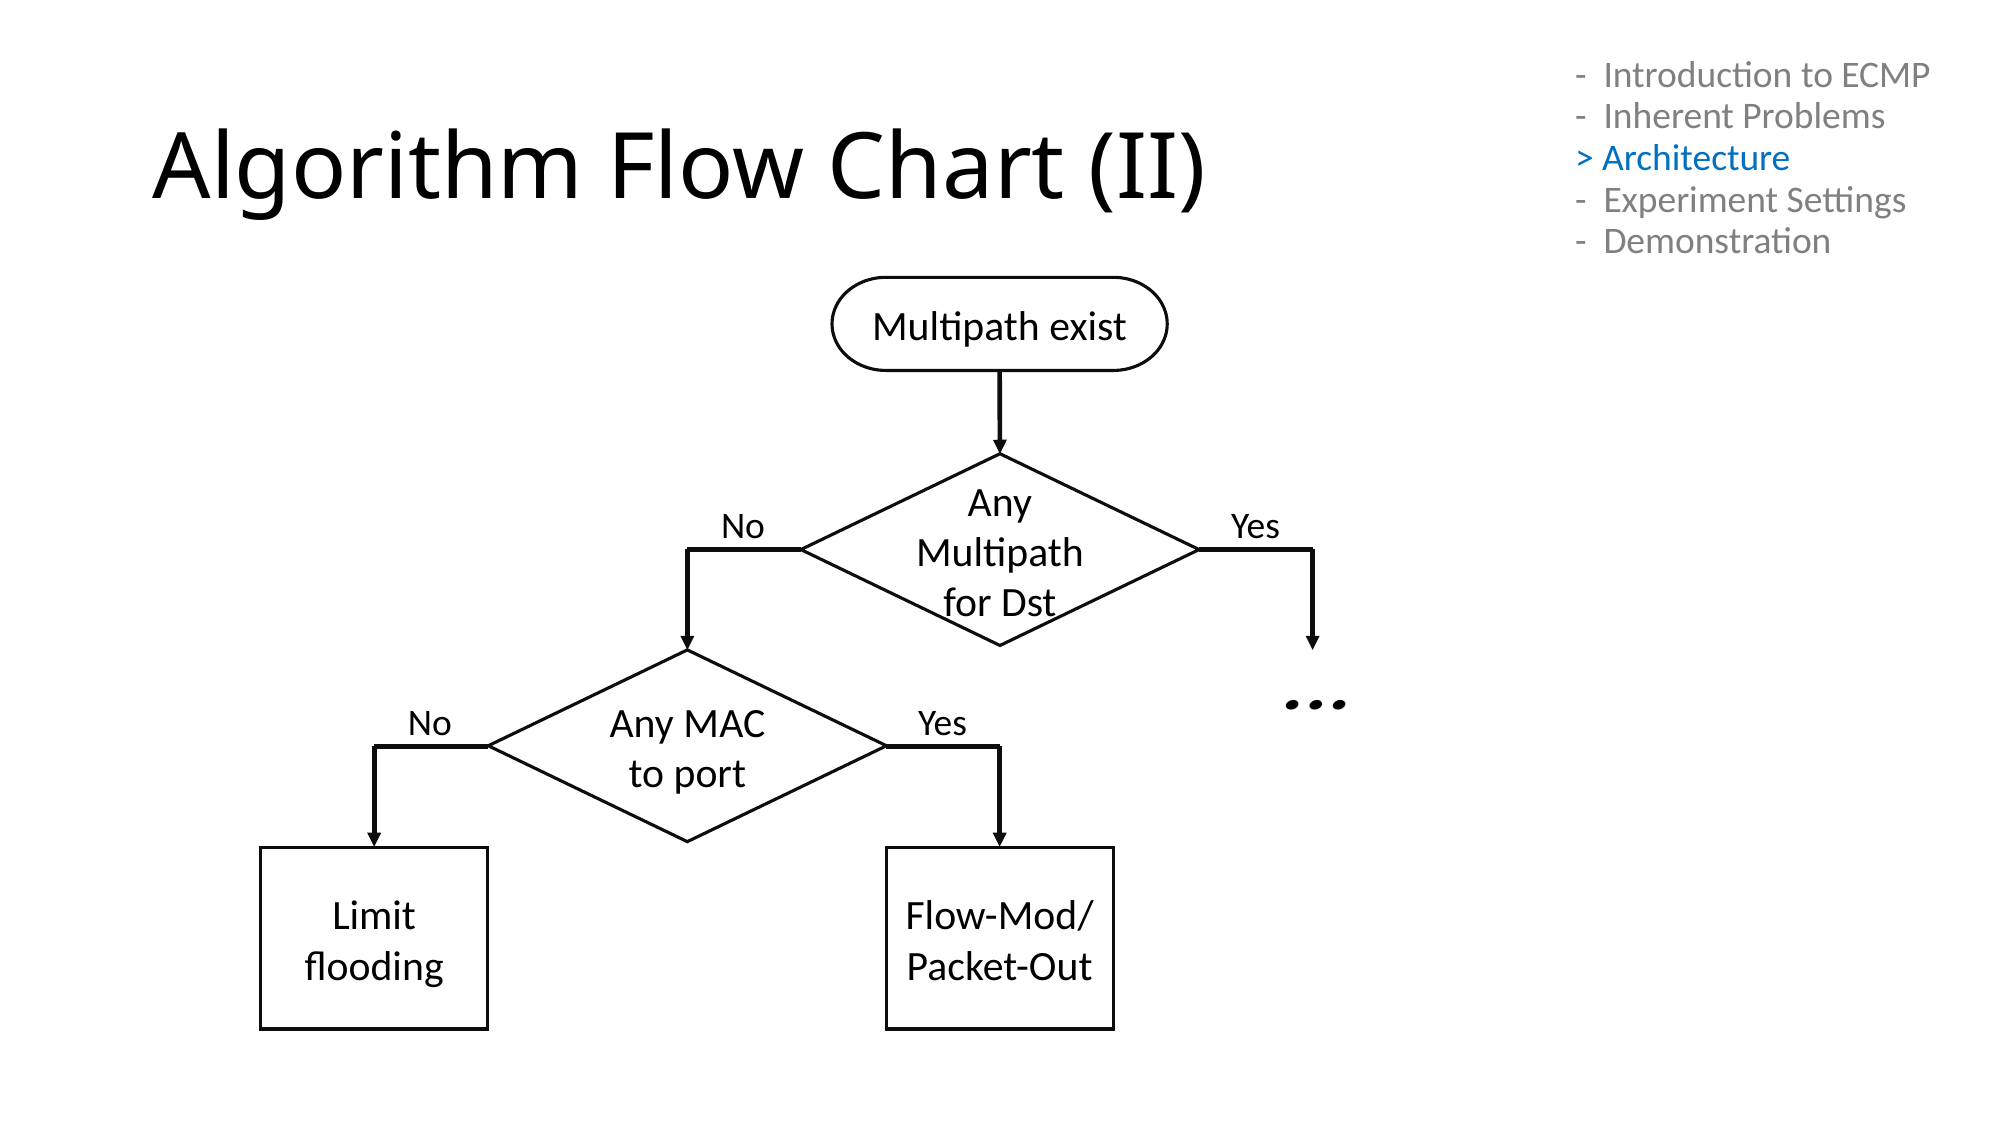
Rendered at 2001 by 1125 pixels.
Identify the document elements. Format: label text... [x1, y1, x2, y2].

text_box No [706, 550, 781, 554]
text_box No [393, 690, 467, 746]
text_box Limit flooding [260, 846, 489, 1030]
text_box Flow-Mod/ Packet-Out [885, 846, 1114, 1030]
text_box - Introduction to ECMP - Inherent Problems > Architecture - Experiment Settings - Demonstration [1560, 66, 1989, 312]
text_box No [706, 493, 781, 549]
text_box Any MAC to port [488, 648, 886, 843]
title Algorithm Flow Chart (II) [137, 59, 1863, 278]
text_box Multipath exist [830, 276, 1169, 372]
text_box Yes [1216, 550, 1296, 554]
text_box Any Multipath for Dst [801, 453, 1199, 647]
text_box Yes [903, 690, 983, 746]
text_box Yes [1216, 493, 1296, 549]
